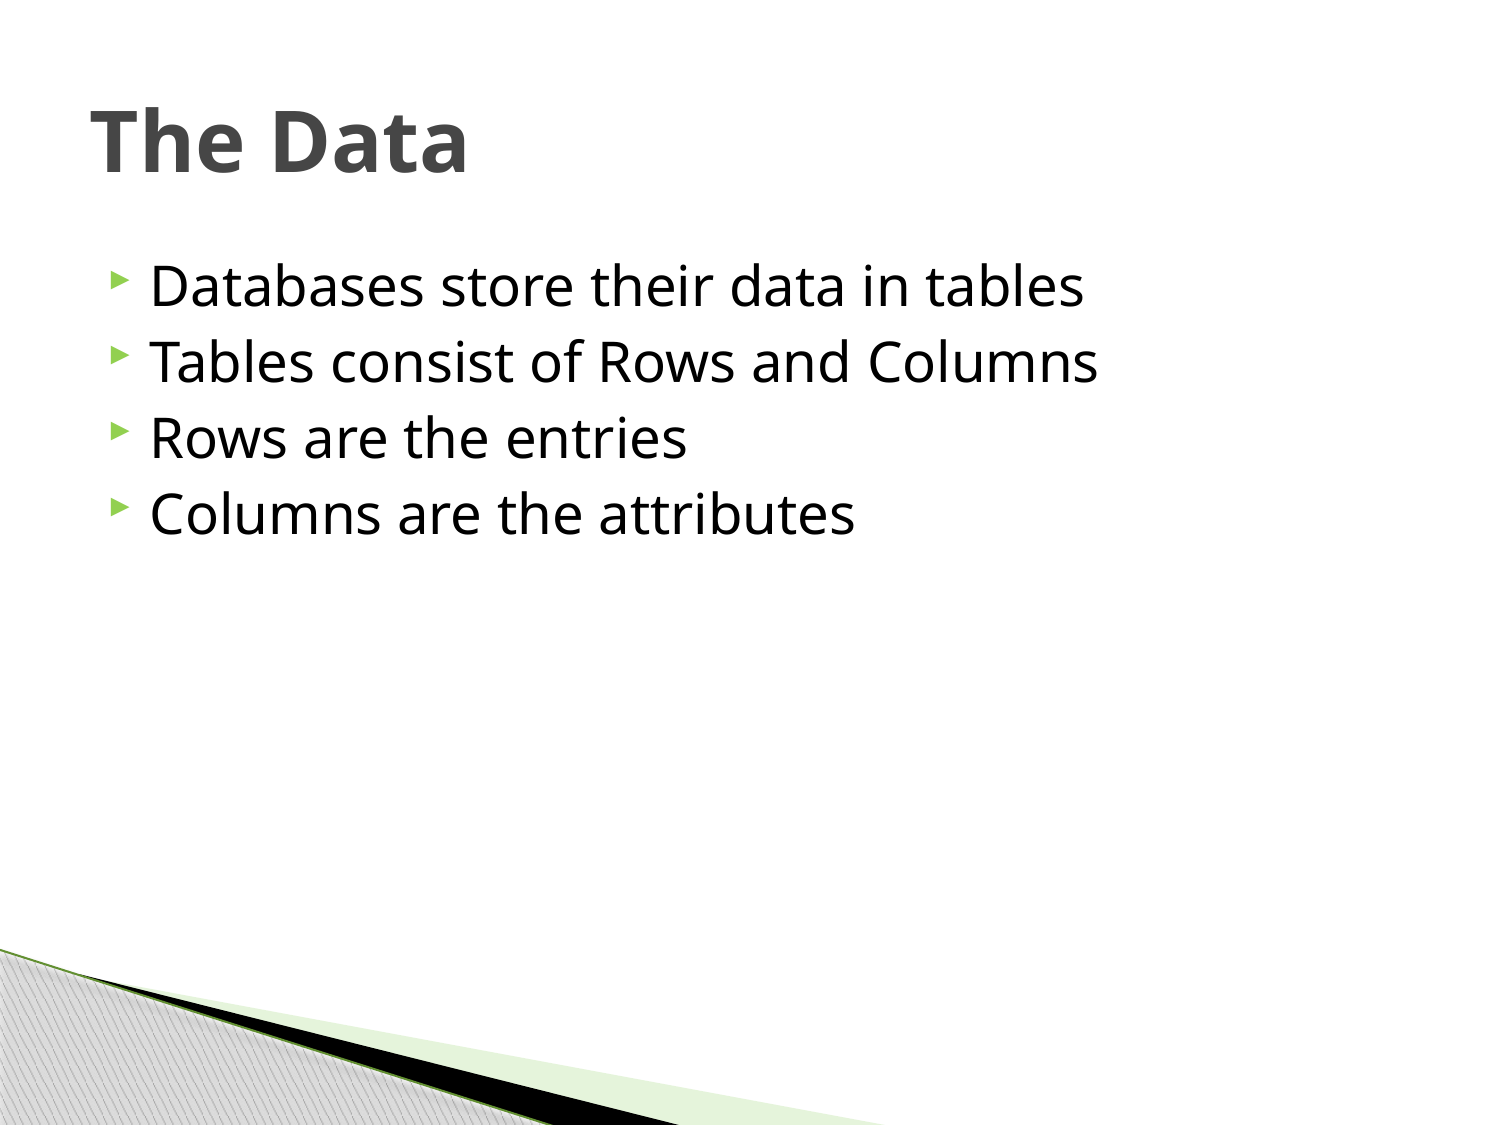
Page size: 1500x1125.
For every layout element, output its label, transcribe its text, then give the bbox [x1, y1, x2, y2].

list Databases store their data in tables Tables consist of Rows and Columns Rows are the entries Columns are the attributes [75, 243, 1425, 986]
title The Data [75, 45, 1425, 233]
